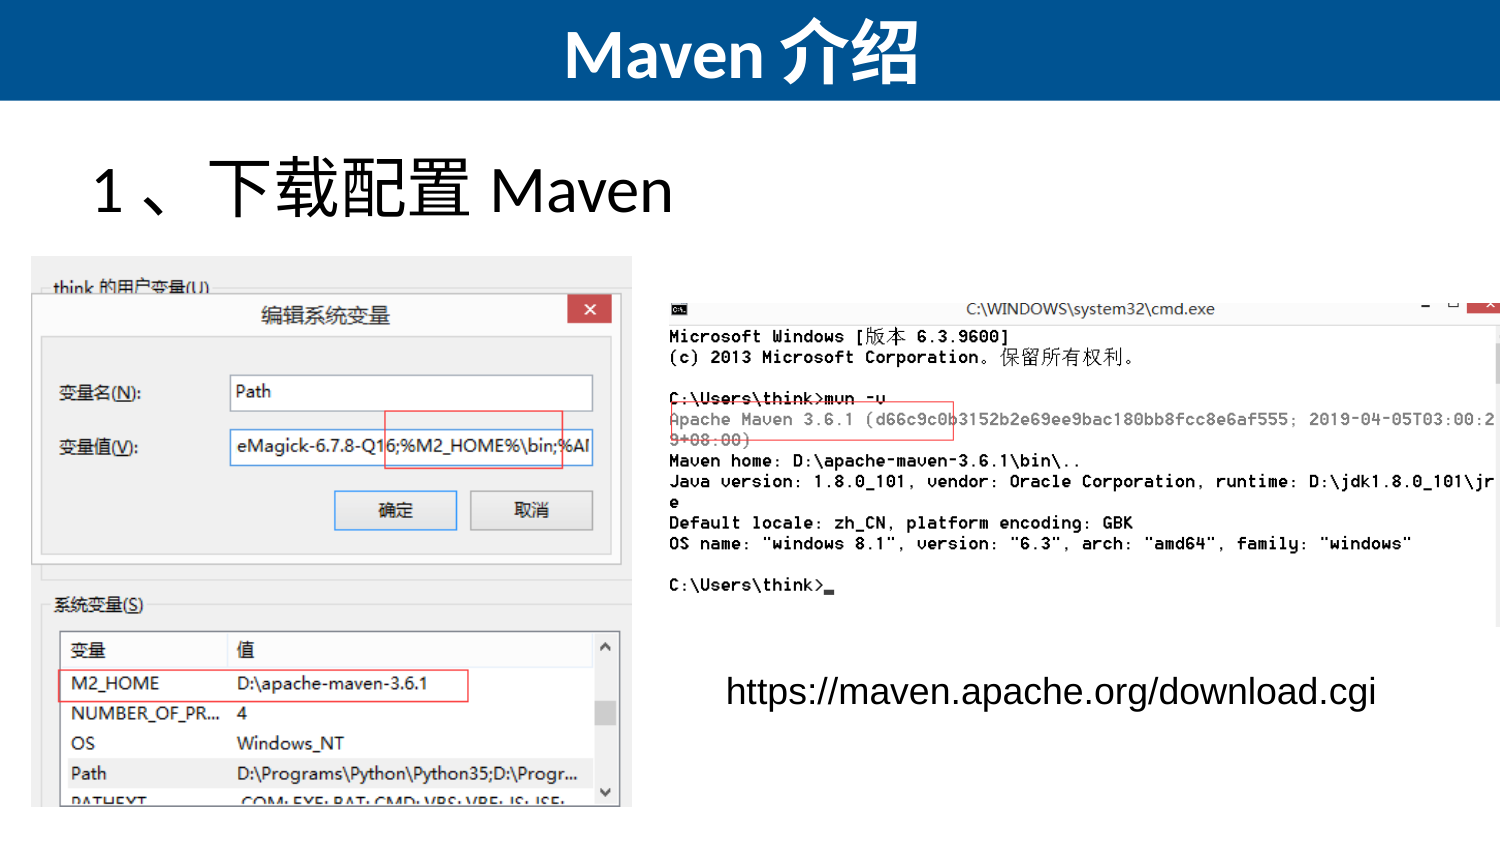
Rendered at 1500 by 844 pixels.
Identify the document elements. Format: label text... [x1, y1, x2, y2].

title Maven介绍 [2, 0, 1483, 101]
picture [31, 256, 632, 807]
list 1、下载配置Maven [75, 138, 1500, 696]
picture [669, 303, 1500, 627]
text_box https://maven.apache.org/download.cgi [711, 646, 1462, 720]
